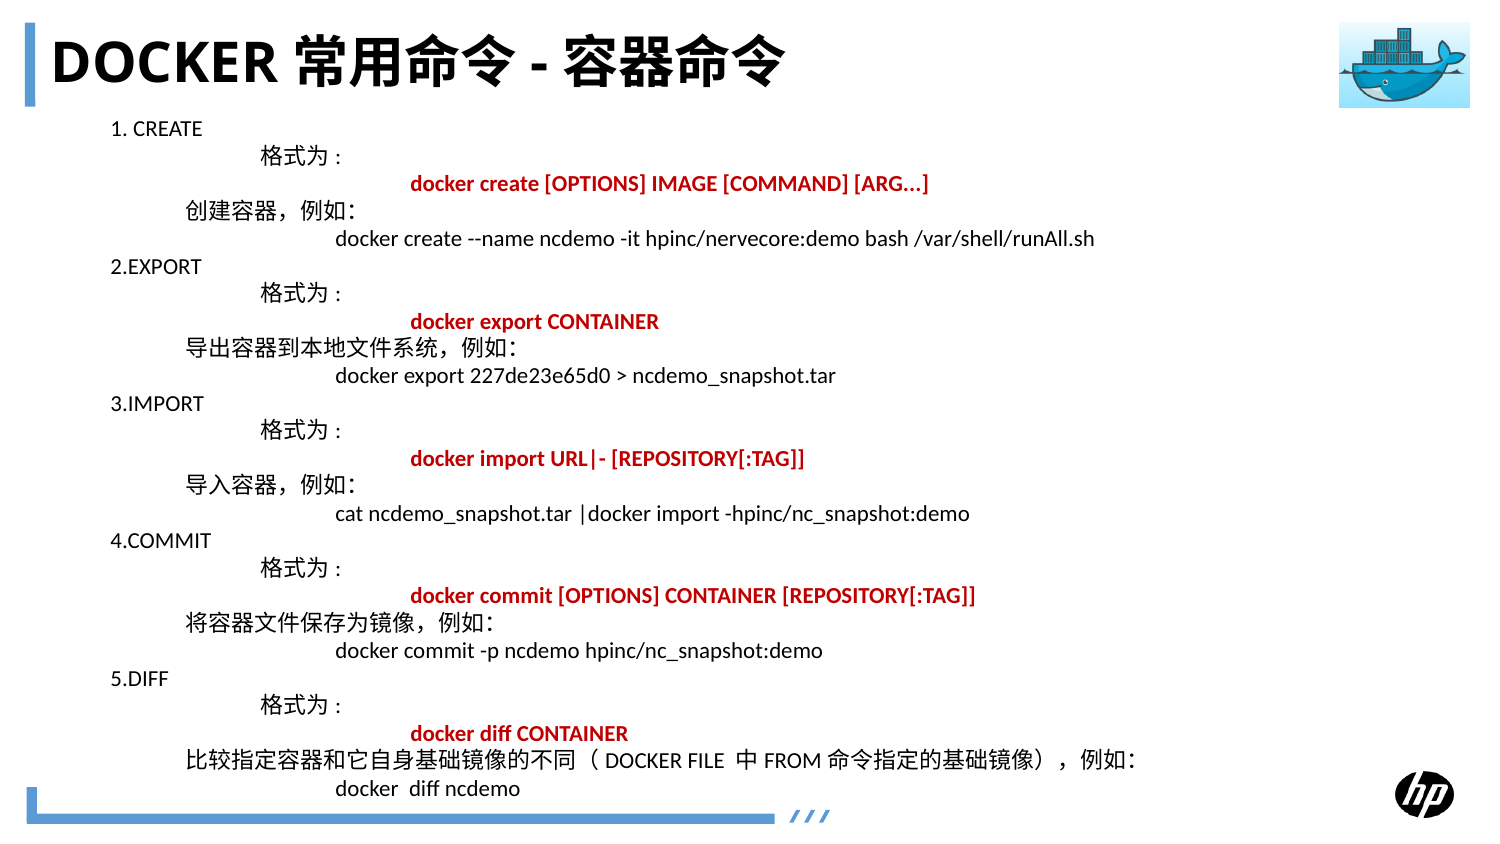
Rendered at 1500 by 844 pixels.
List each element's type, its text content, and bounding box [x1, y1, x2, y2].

picture [1393, 769, 1455, 819]
text_box 1. CREATE 格式为: docker create [OPTIONS] IMAGE [COMMAND] [ARG...] 创建容器，例如： docker create --name ncdemo -it hpinc/nervecore:demo bash /var/shell/runAll.sh 2.EXPORT 格式为: docker export CONTAINER 导出容器到本地文件系统，例如： docker export 227de23e65d0 > ncdemo_snapshot.tar 3.IMPORT 格式为: docker import URL|- [REPOSITORY[:TAG]] 导入容器，例如： cat ncdemo_snapshot.tar |docker import -hpinc/nc_snapshot:demo 4.COMMIT 格式为: docker commit [OPTIONS] CONTAINER [REPOSITORY[:TAG]] 将容器文件保存为镜像，例如： docker commit -p ncdemo hpinc/nc_snapshot:demo 5.DIFF 格式为: docker diff CONTAINER 比较指定容器和它自身基础镜像的不同（DOCKER FILE 中FROM命令指定的基础镜像），例如： docker diff ncdemo [95, 106, 1387, 836]
picture [1339, 22, 1470, 108]
title DOCKER常用命令-容器命令 [35, 22, 1339, 107]
